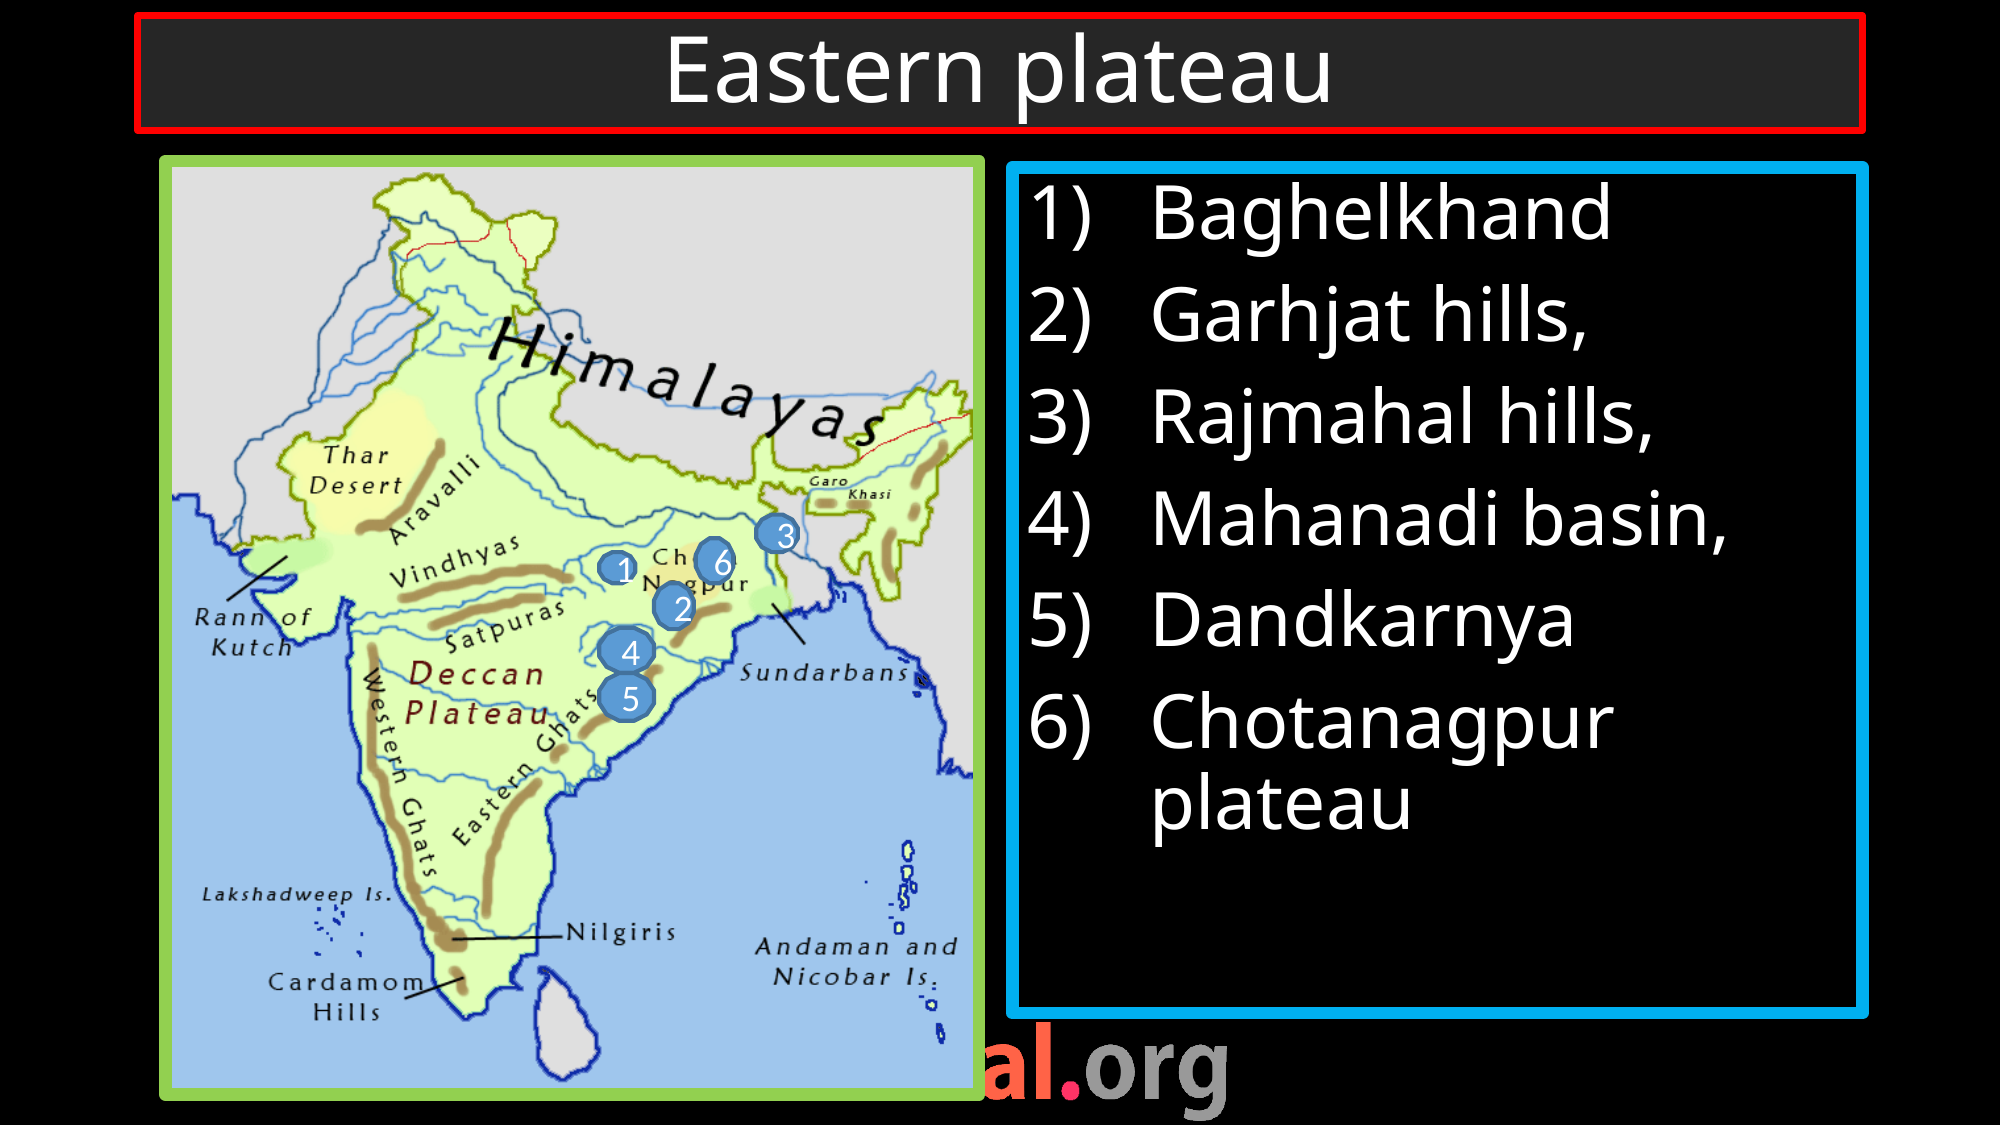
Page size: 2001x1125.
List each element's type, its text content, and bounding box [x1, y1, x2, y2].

title Eastern plateau [134, 12, 1866, 134]
picture [171, 166, 974, 1089]
list Baghelkhand Garhjat hills, Rajmahal hills, Mahanadi basin, Dandkarnya Chotanagpur plateau [1006, 161, 1869, 1019]
picture [741, 1005, 1230, 1125]
